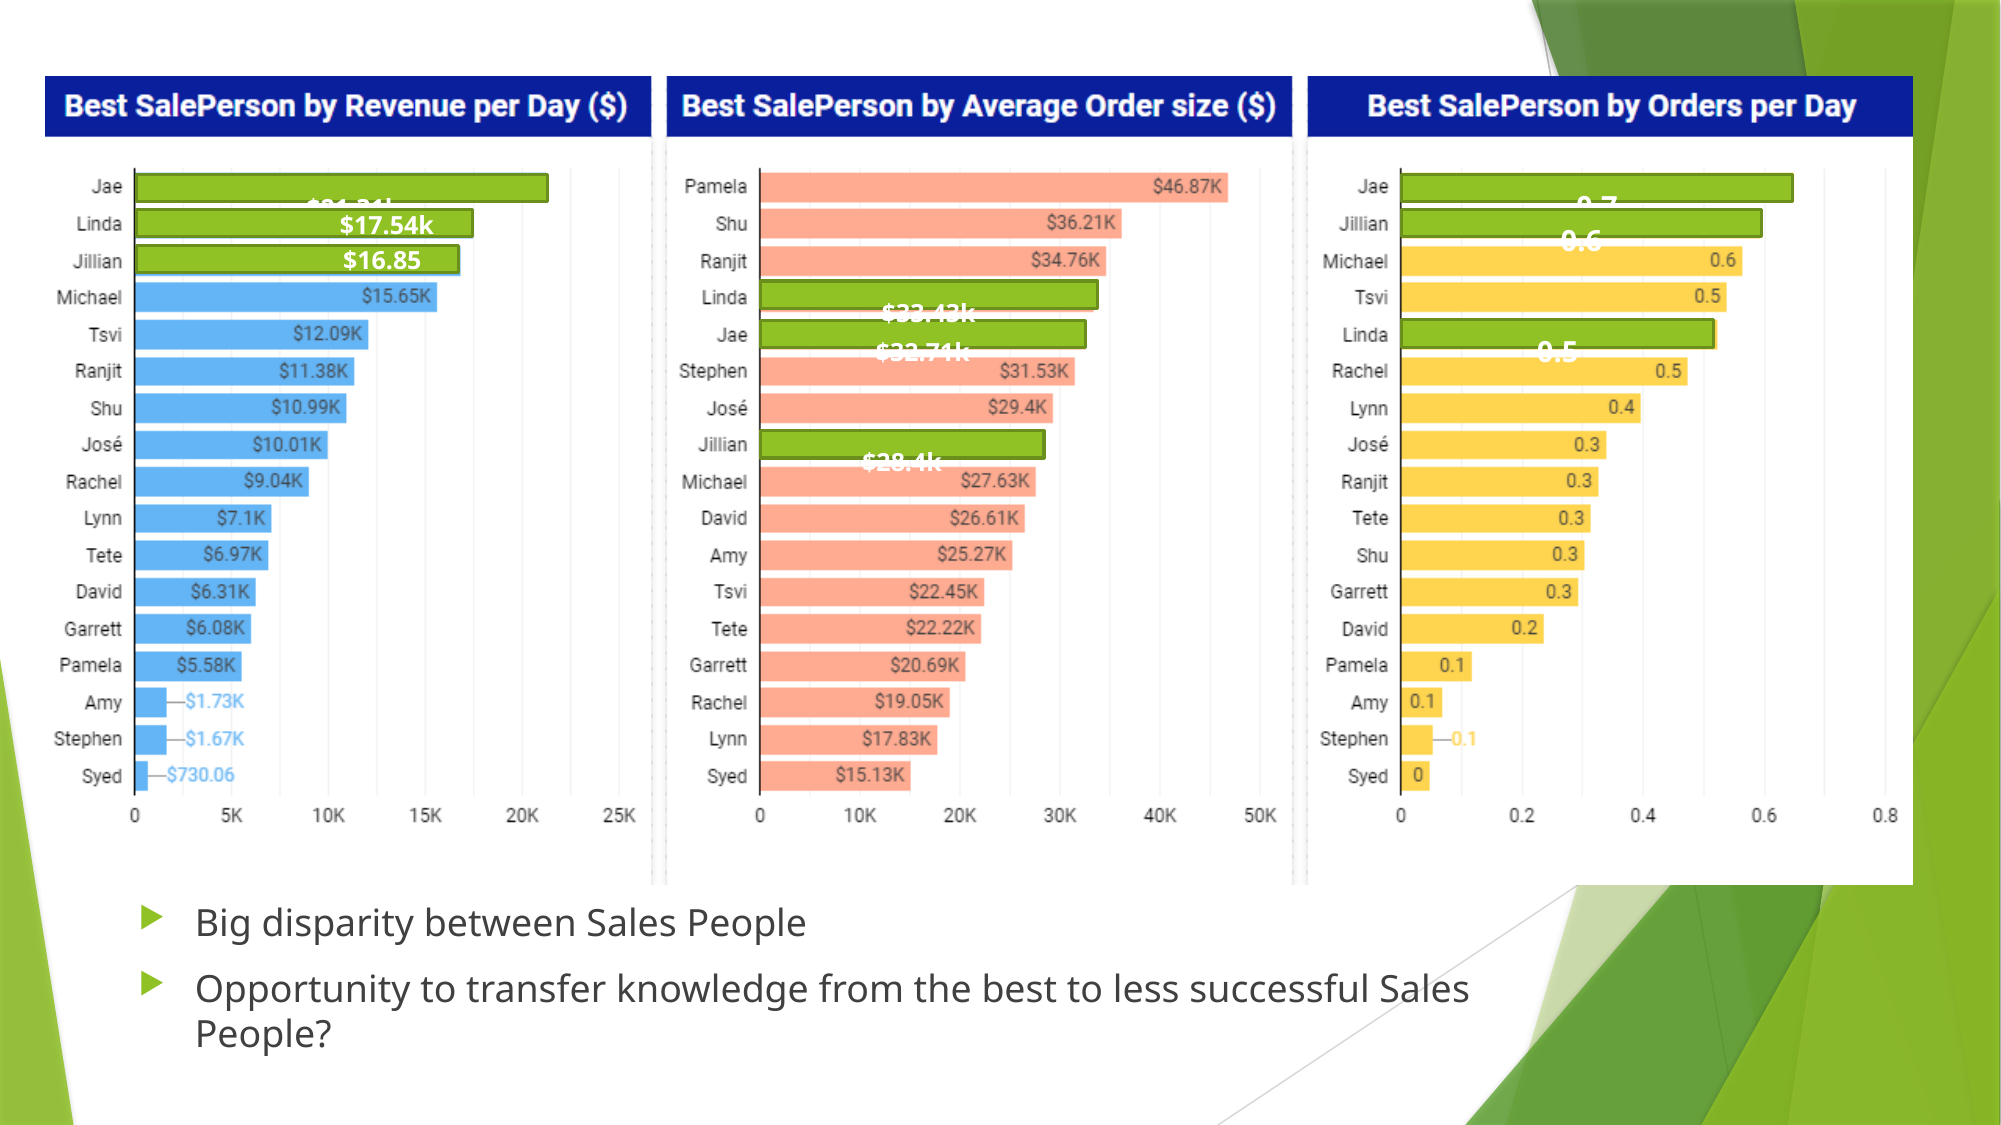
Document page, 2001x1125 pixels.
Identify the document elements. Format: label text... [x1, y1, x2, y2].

list Big disparity between Sales People Opportunity to transfer knowledge from the best to less successful Sales People? [123, 896, 1597, 1073]
picture [44, 75, 1914, 885]
